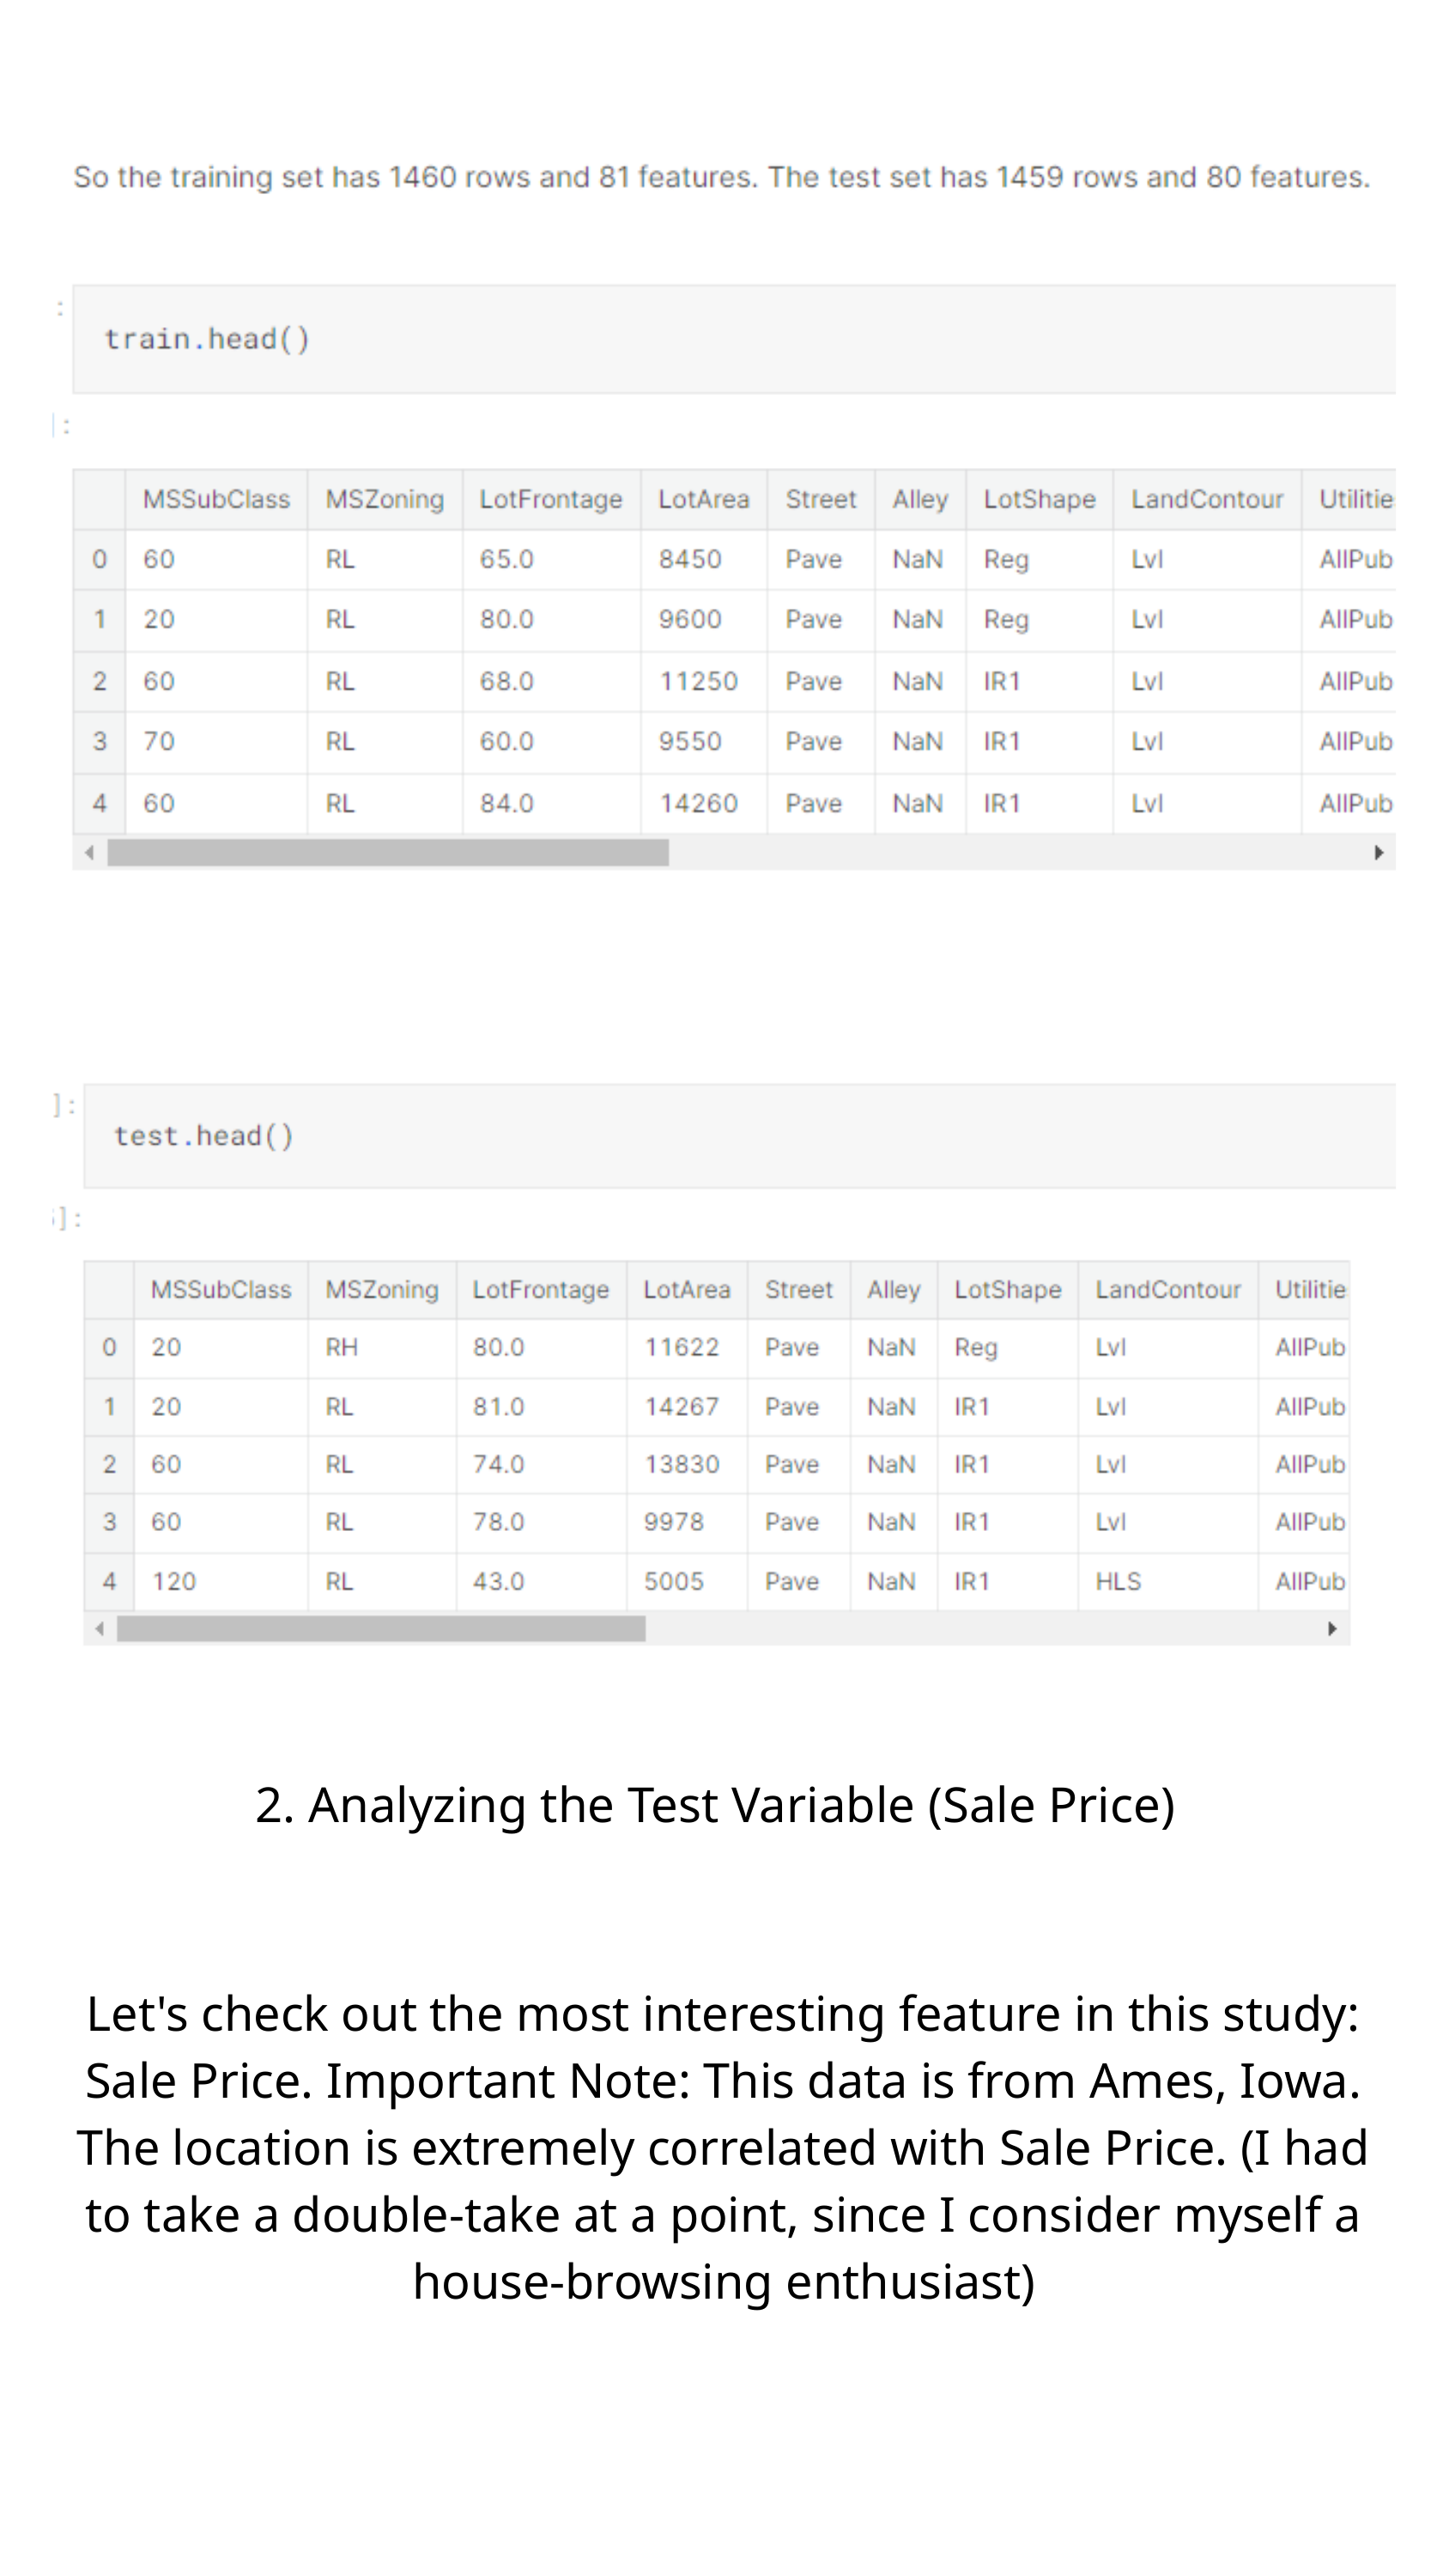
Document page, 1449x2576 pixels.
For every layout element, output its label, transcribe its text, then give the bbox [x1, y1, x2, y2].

text_box [52, 1042, 1397, 1690]
text_box [52, 144, 1397, 920]
text_box 2. Analyzing the Test Variable (Sale Price) [0, 1765, 1449, 1900]
text_box Let's check out the most interesting feature in this study: Sale Price. Important Note: This data is from Ames, Iowa. The location is extremely correlated with Sale Price. (I had to take a double-take at a point, since I consider myself a house-browsing enthusiast) [71, 1973, 1378, 2309]
